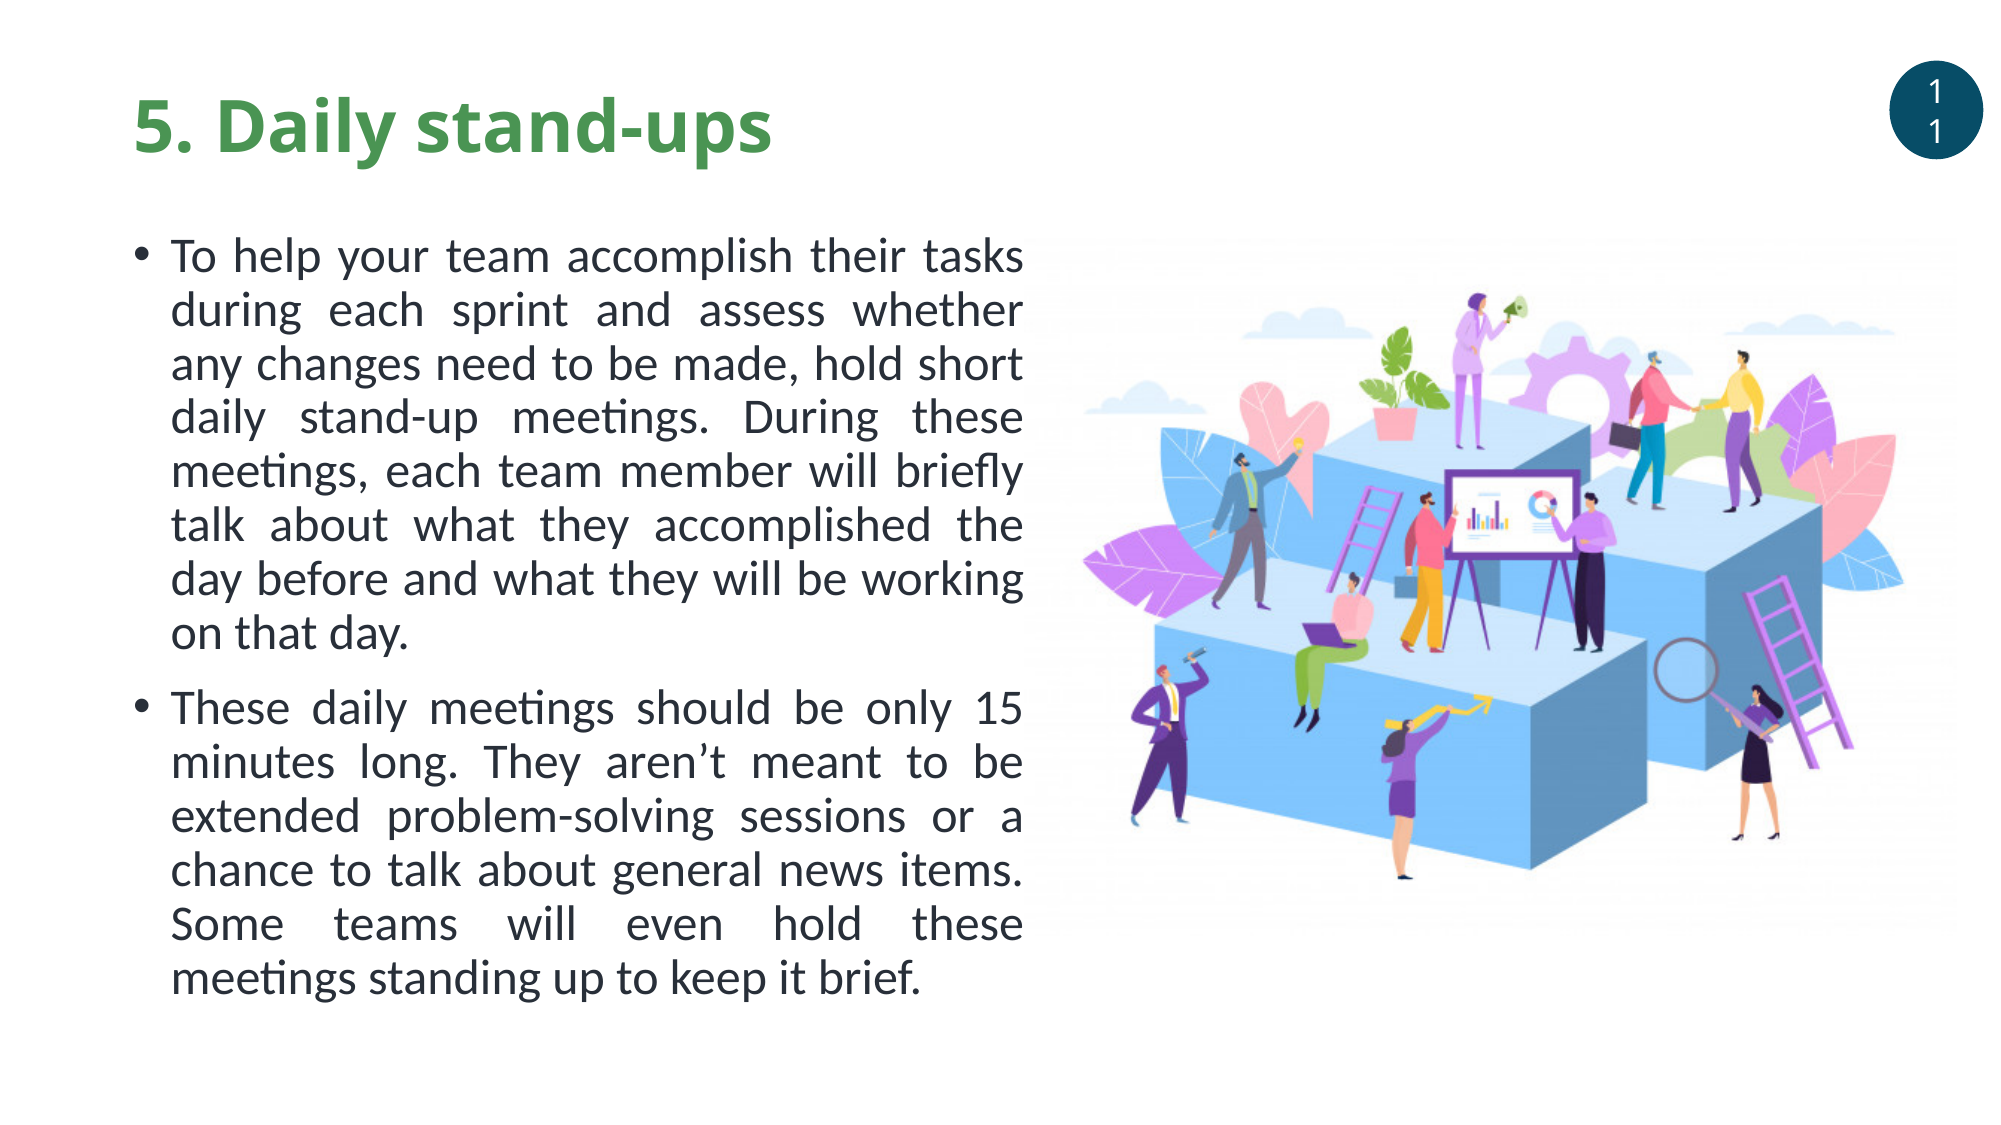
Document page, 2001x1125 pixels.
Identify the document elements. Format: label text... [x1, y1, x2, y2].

list To help your team accomplish their tasks during each sprint and assess whether any changes need to be made, hold short daily stand-up meetings. During these meetings, each team member will briefly talk about what they accomplished the day before and what they will be working on that day. These daily meetings should be only 15 minutes long. They aren’t meant to be extended problem-solving sessions or a chance to talk about general news items. Some teams will even hold these meetings standing up to keep it brief. [118, 221, 1040, 1019]
title 5. Daily stand-ups [118, 52, 865, 206]
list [1024, 237, 1957, 936]
text_box 11 [1888, 59, 1985, 161]
